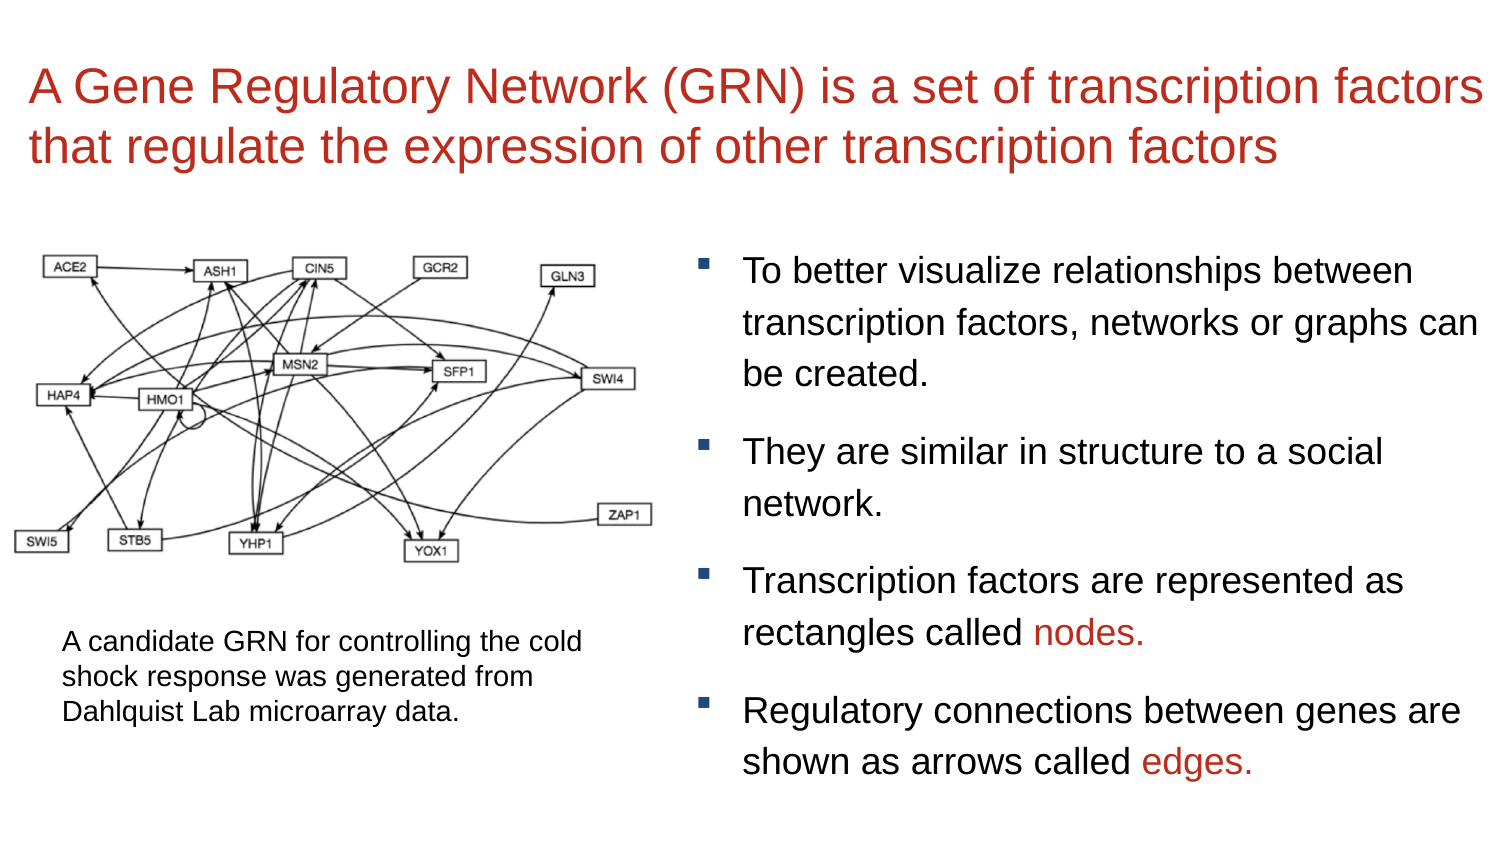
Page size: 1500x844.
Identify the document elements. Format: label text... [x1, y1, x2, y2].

picture [0, 233, 672, 573]
title A Gene Regulatory Network (GRN) is a set of transcription factors that regulate the expression of other transcription factors [13, 38, 1500, 133]
list To better visualize relationships between transcription factors, networks or graphs can be created. They are similar in structure to a social network. Transcription factors are represented as rectangles called nodes. Regulatory connections between genes are shown as arrows called edges. [642, 224, 1500, 785]
text_box A candidate GRN for controlling the cold shock response was generated from Dahlquist Lab microarray data. [47, 614, 672, 735]
